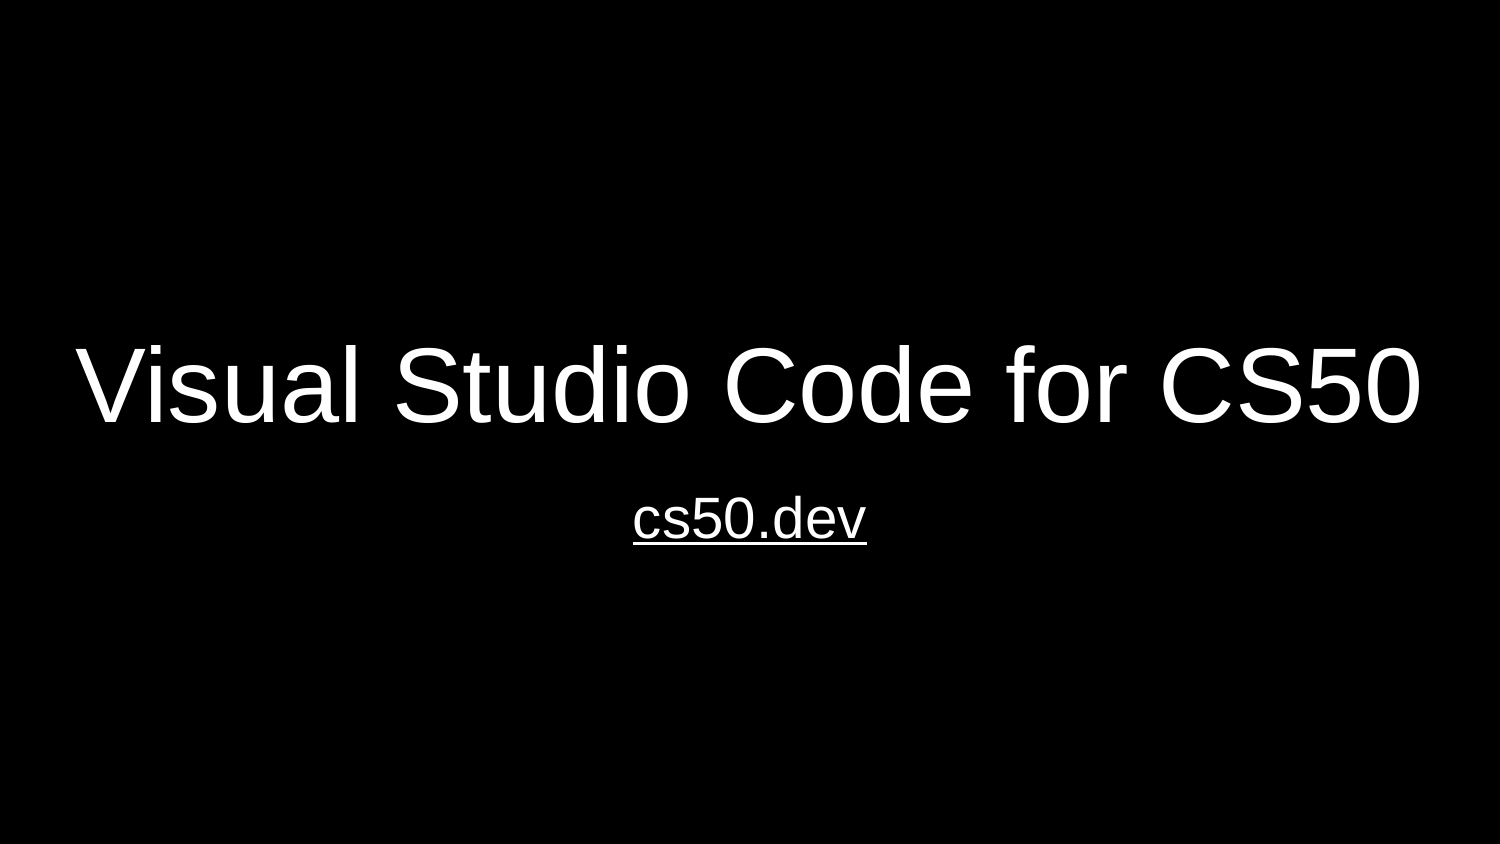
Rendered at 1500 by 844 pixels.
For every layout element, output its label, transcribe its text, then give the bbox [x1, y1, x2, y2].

title Visual Studio Code for CS50 [51, 122, 1449, 459]
subtitle cs50.dev [51, 464, 1449, 595]
